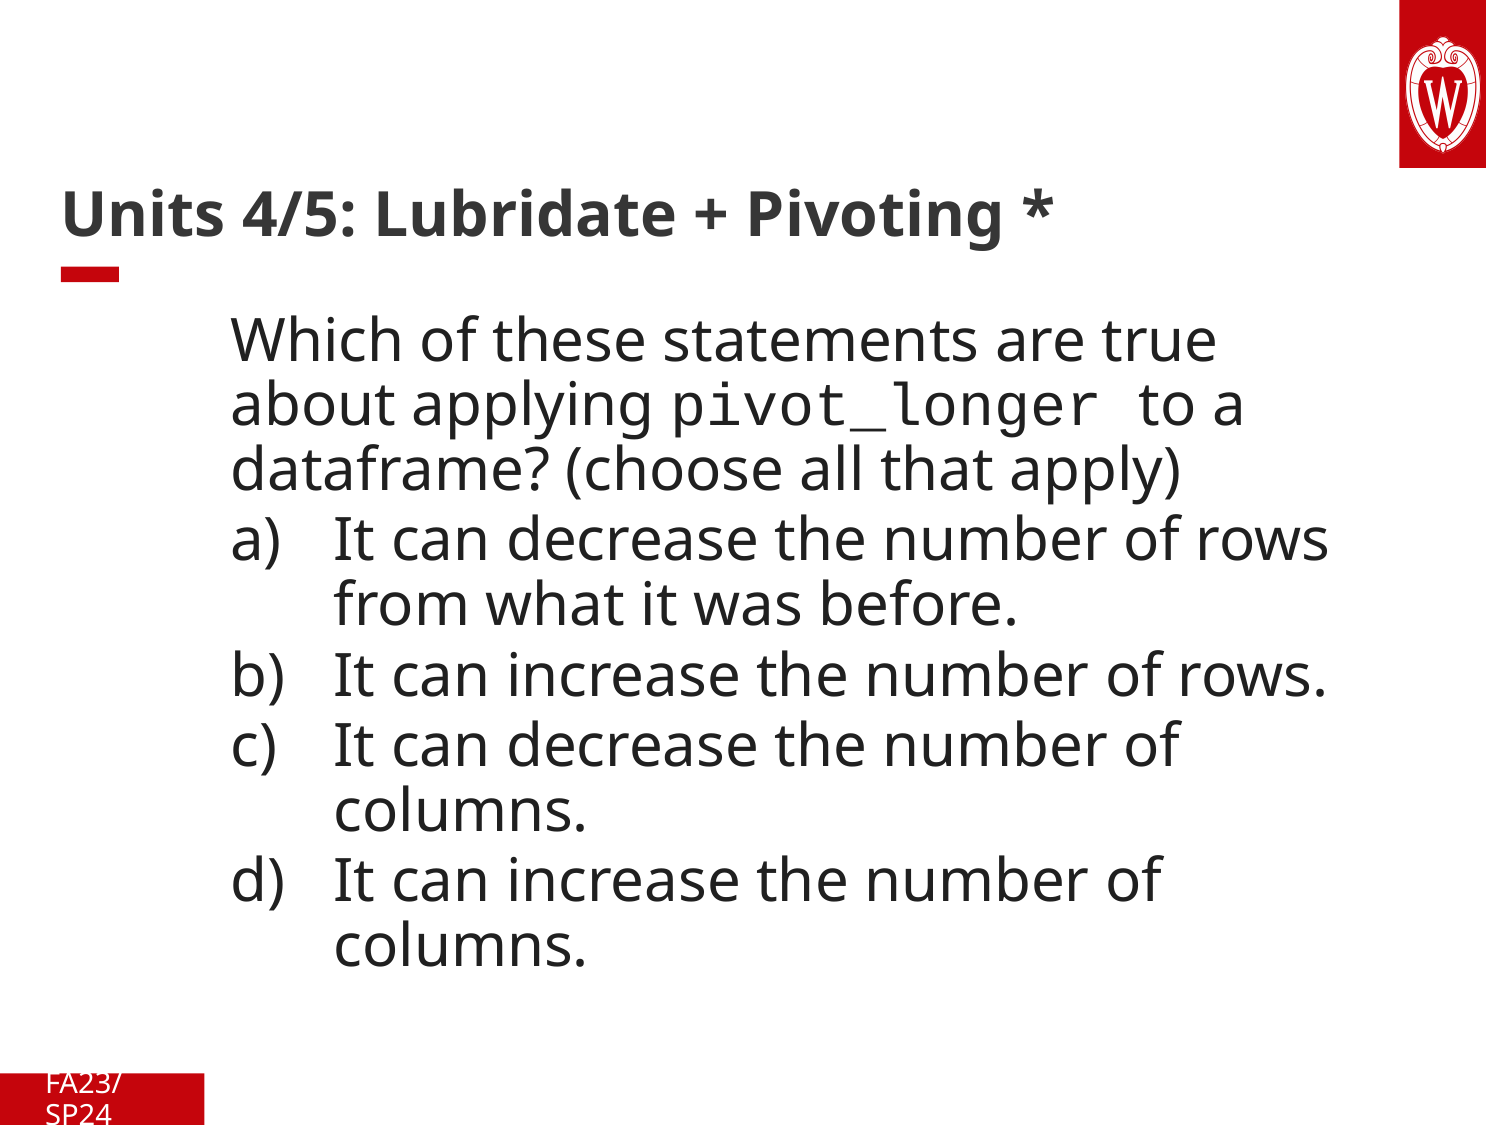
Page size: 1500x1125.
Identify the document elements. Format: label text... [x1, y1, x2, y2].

list Which of these statements are true about applying pivot_longer to a dataframe? (choose all that apply) It can decrease the number of rows from what it was before. It can increase the number of rows. It can decrease the number of columns. It can increase the number of columns. [182, 301, 1374, 1032]
title Units 4/5: Lubridate + Pivoting * [60, 75, 1374, 250]
list FA23/SP24 [0, 1073, 205, 1125]
picture [1405, 36, 1481, 154]
